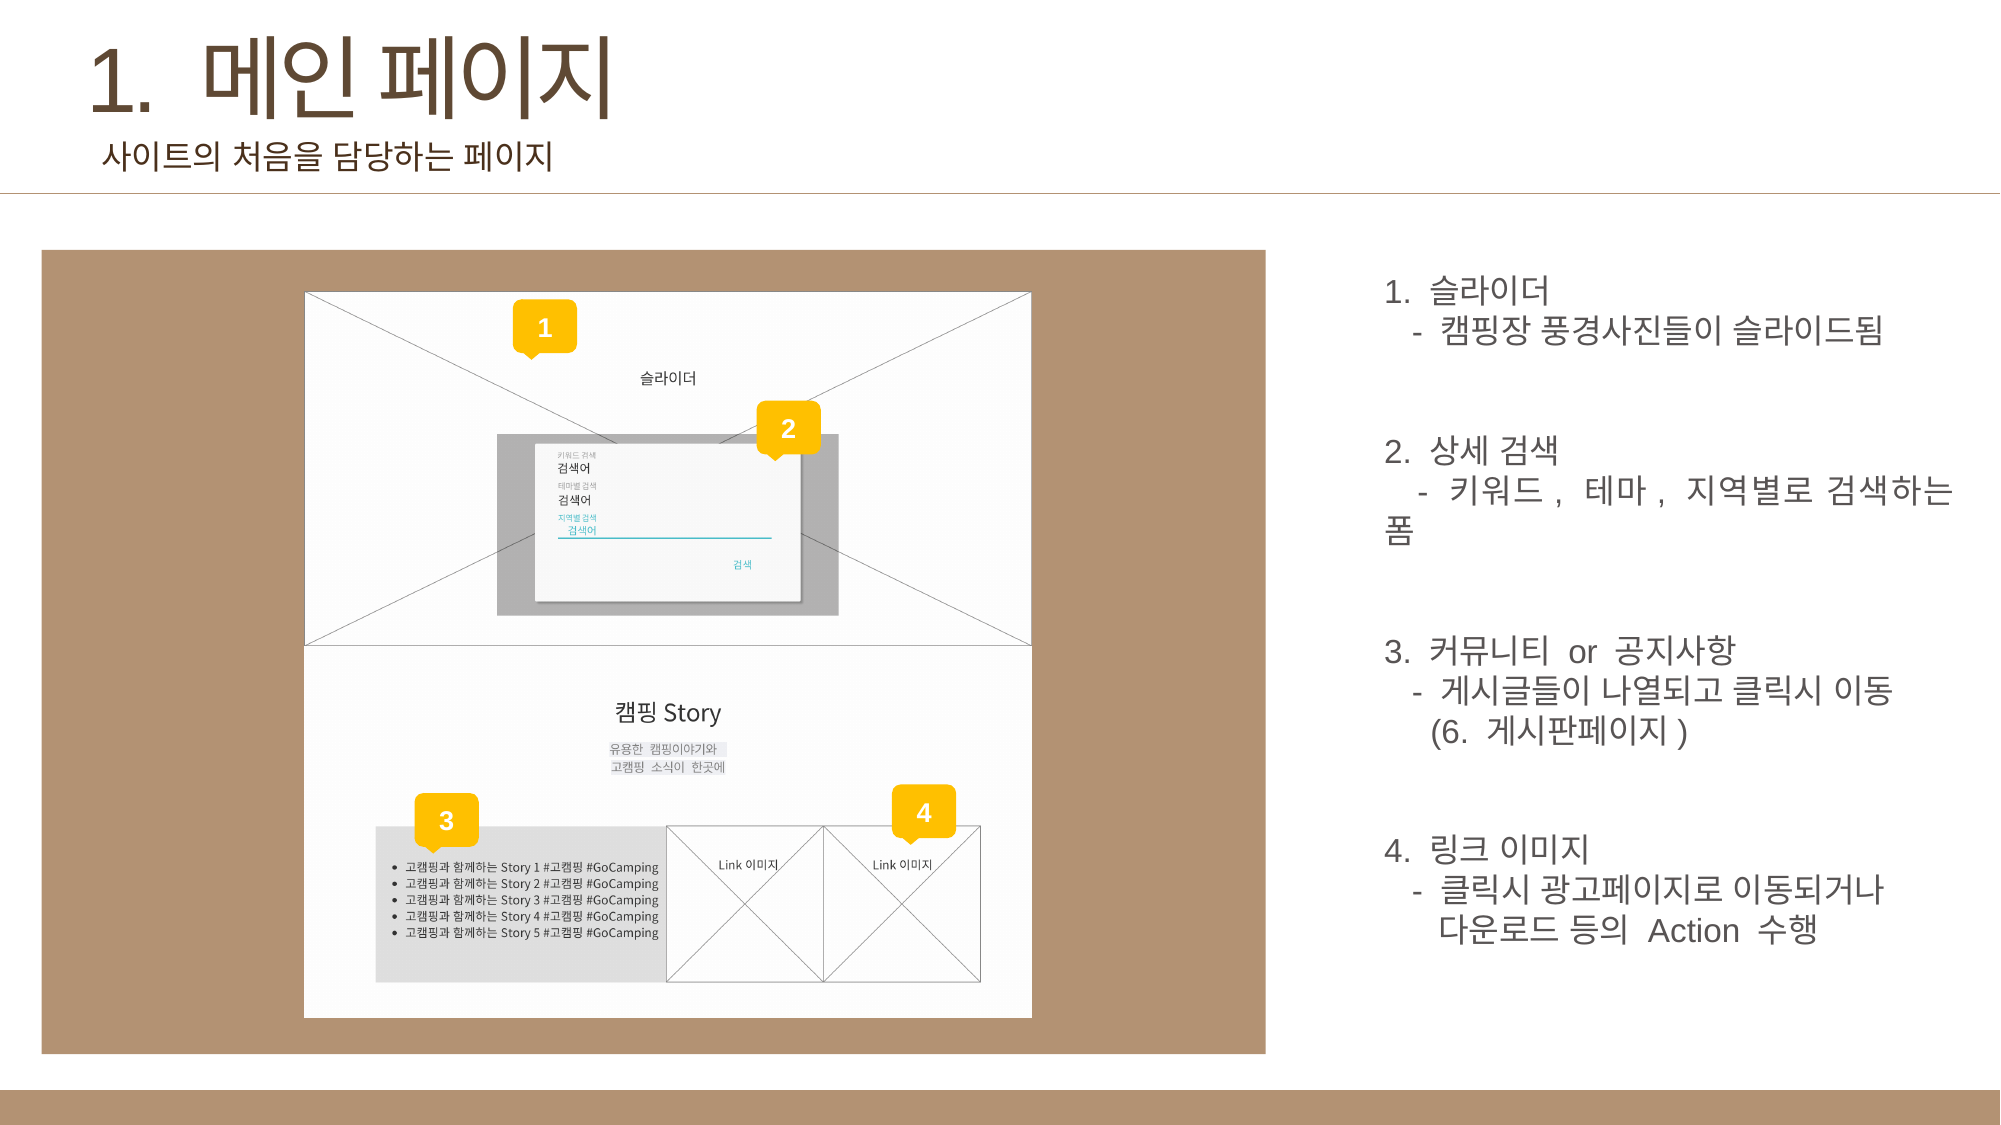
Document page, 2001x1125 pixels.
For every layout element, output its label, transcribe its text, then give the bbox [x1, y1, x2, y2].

text_box [0, 1089, 2000, 1125]
text_box 1. 슬라이더 - 캠핑장 풍경사진들이 슬라이드됨 2. 상세 검색 - 키워드, 테마, 지역별로 검색하는 폼 3. 커뮤니티 or 공지사항 - 게시글들이 나열되고 클릭시 이동 (6. 게시판페이지) 4. 링크 이미지 - 클릭시 광고페이지로 이동되거나 다운로드 등의 Action 수행 [1369, 263, 1970, 1037]
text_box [69, 13, 637, 185]
text_box [41, 249, 1267, 1055]
picture [304, 291, 1032, 1018]
